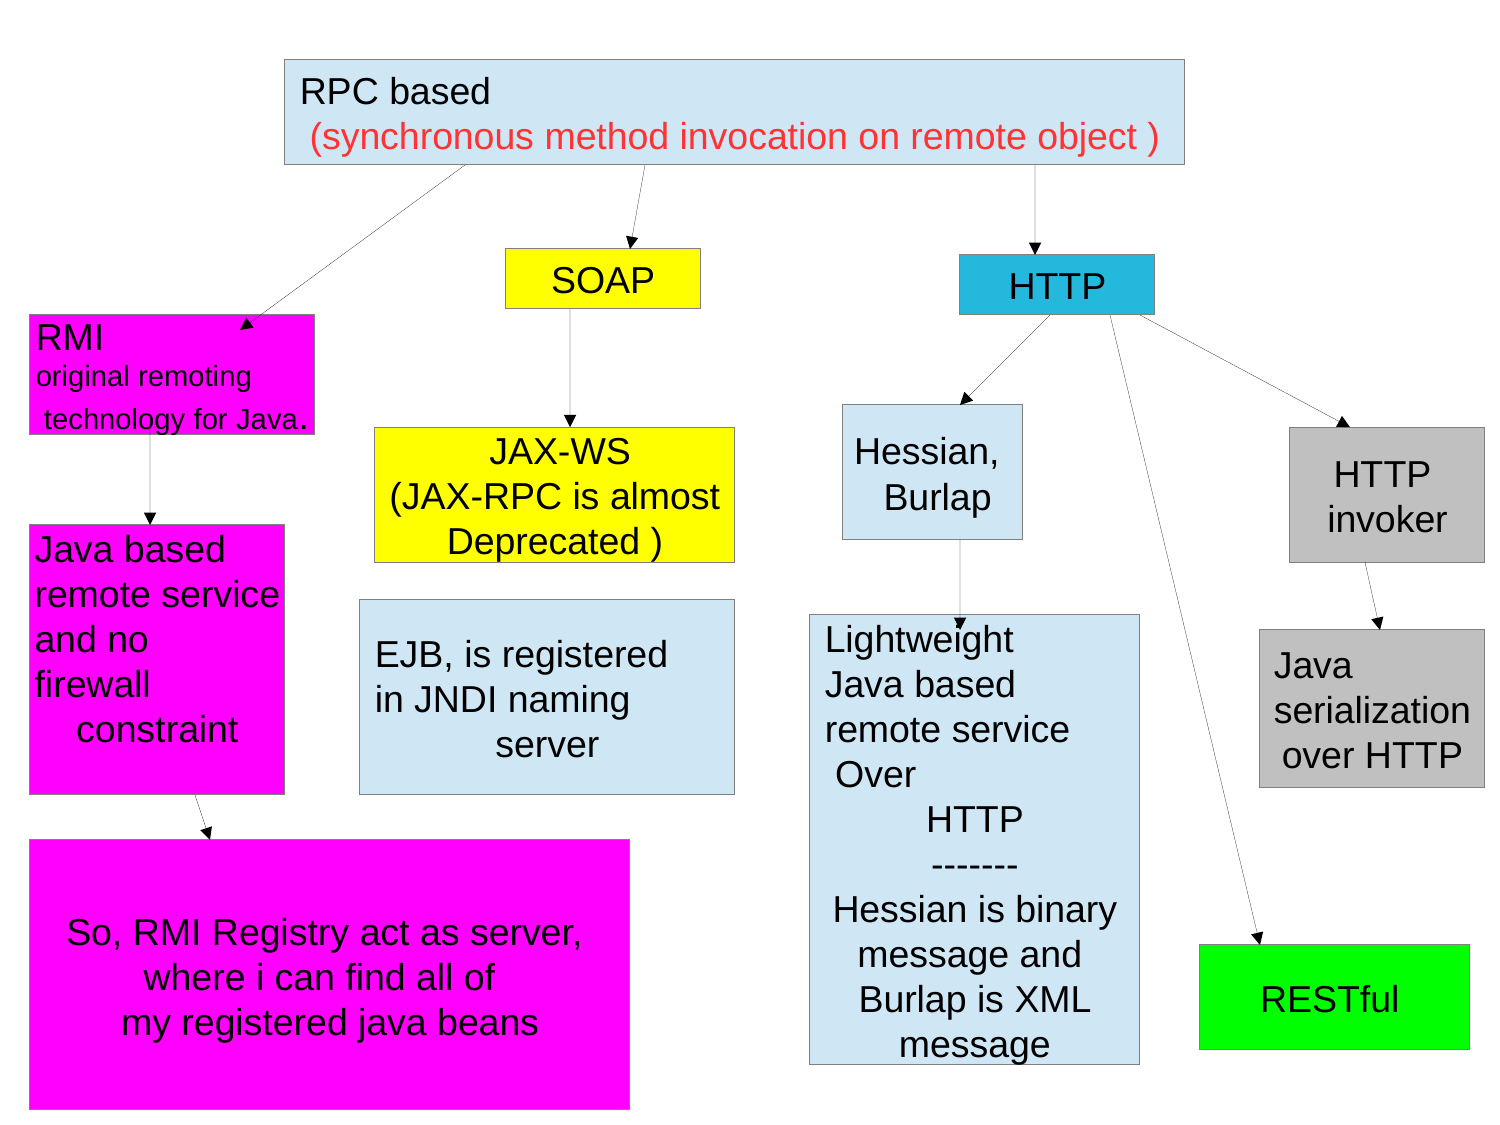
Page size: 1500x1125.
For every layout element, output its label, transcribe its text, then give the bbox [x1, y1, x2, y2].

text_box [1364, 562, 1384, 631]
text_box EJB, is registered in JNDI naming server [359, 599, 735, 795]
text_box [1028, 164, 1042, 255]
text_box [1139, 314, 1351, 428]
text_box [1109, 314, 1264, 946]
text_box [563, 309, 577, 428]
text_box [143, 419, 157, 526]
text_box HTTP invoker [1289, 427, 1485, 563]
text_box RESTful [1199, 944, 1470, 1050]
text_box HTTP [959, 254, 1155, 315]
text_box [240, 164, 466, 330]
text_box [626, 164, 646, 250]
text_box SOAP [505, 248, 701, 309]
text_box Java serialization over HTTP [1259, 629, 1485, 788]
text_box [960, 314, 1051, 405]
text_box RMI original remoting technology for Java. [29, 314, 315, 435]
text_box [953, 539, 967, 631]
text_box JAX-WS (JAX-RPC is almost Deprecated ) [374, 427, 735, 563]
text_box Java based remote service and no firewall constraint [29, 524, 285, 795]
text_box [194, 794, 212, 841]
text_box Hessian, Burlap [842, 404, 1023, 540]
text_box So, RMI Registry act as server, where i can find all of my registered java beans [29, 839, 630, 1110]
text_box RPC based (synchronous method invocation on remote object ) [284, 59, 1185, 165]
text_box Lightweight Java based remote service Over HTTP ------- Hessian is binary message and Burlap is XML message [809, 614, 1140, 1065]
